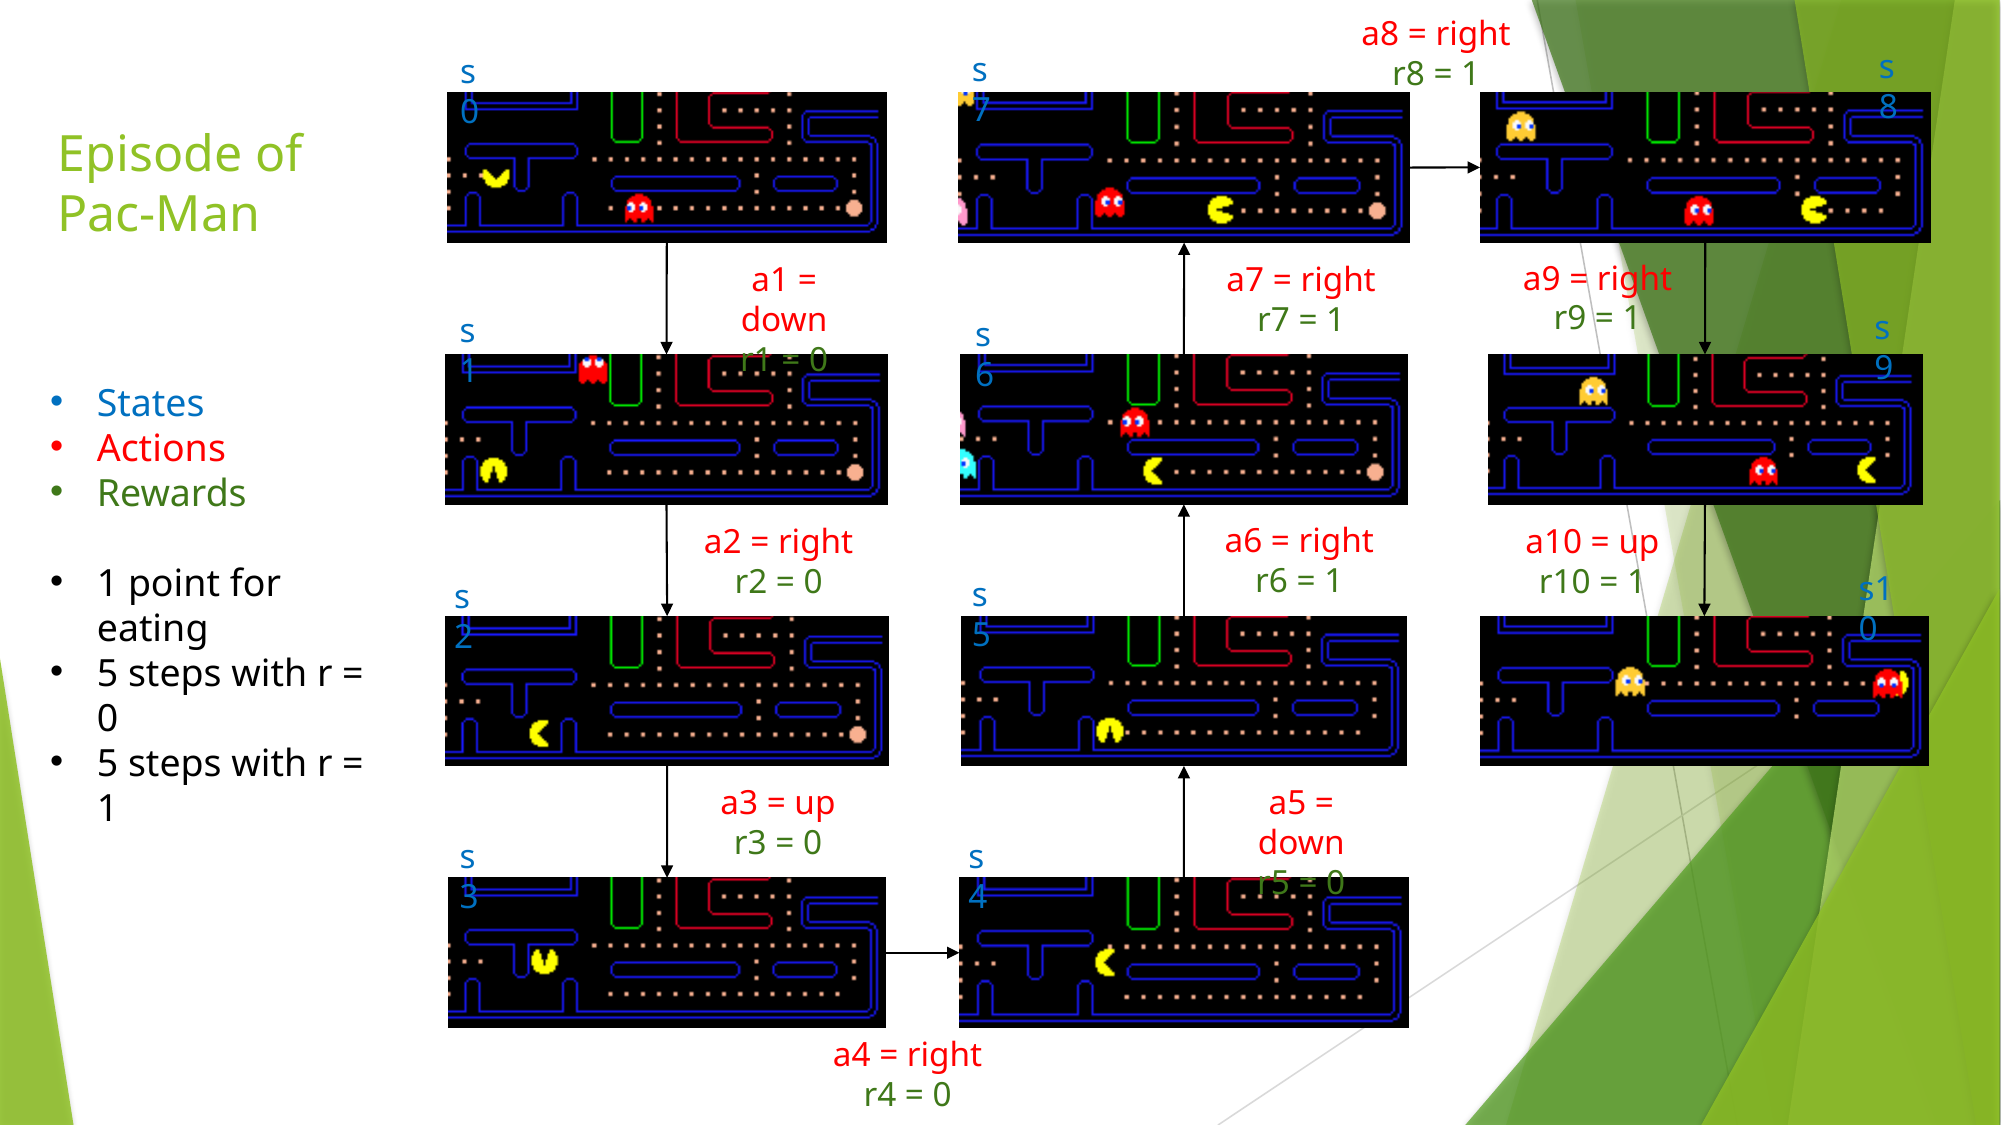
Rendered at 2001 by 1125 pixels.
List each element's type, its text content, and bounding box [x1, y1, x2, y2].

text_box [438, 4, 1931, 1123]
text_box States Actions Rewards 1 point for eating 5 steps with r = 0 5 steps with r = 1 [35, 371, 409, 836]
title Episode of Pac-Man [42, 71, 362, 250]
